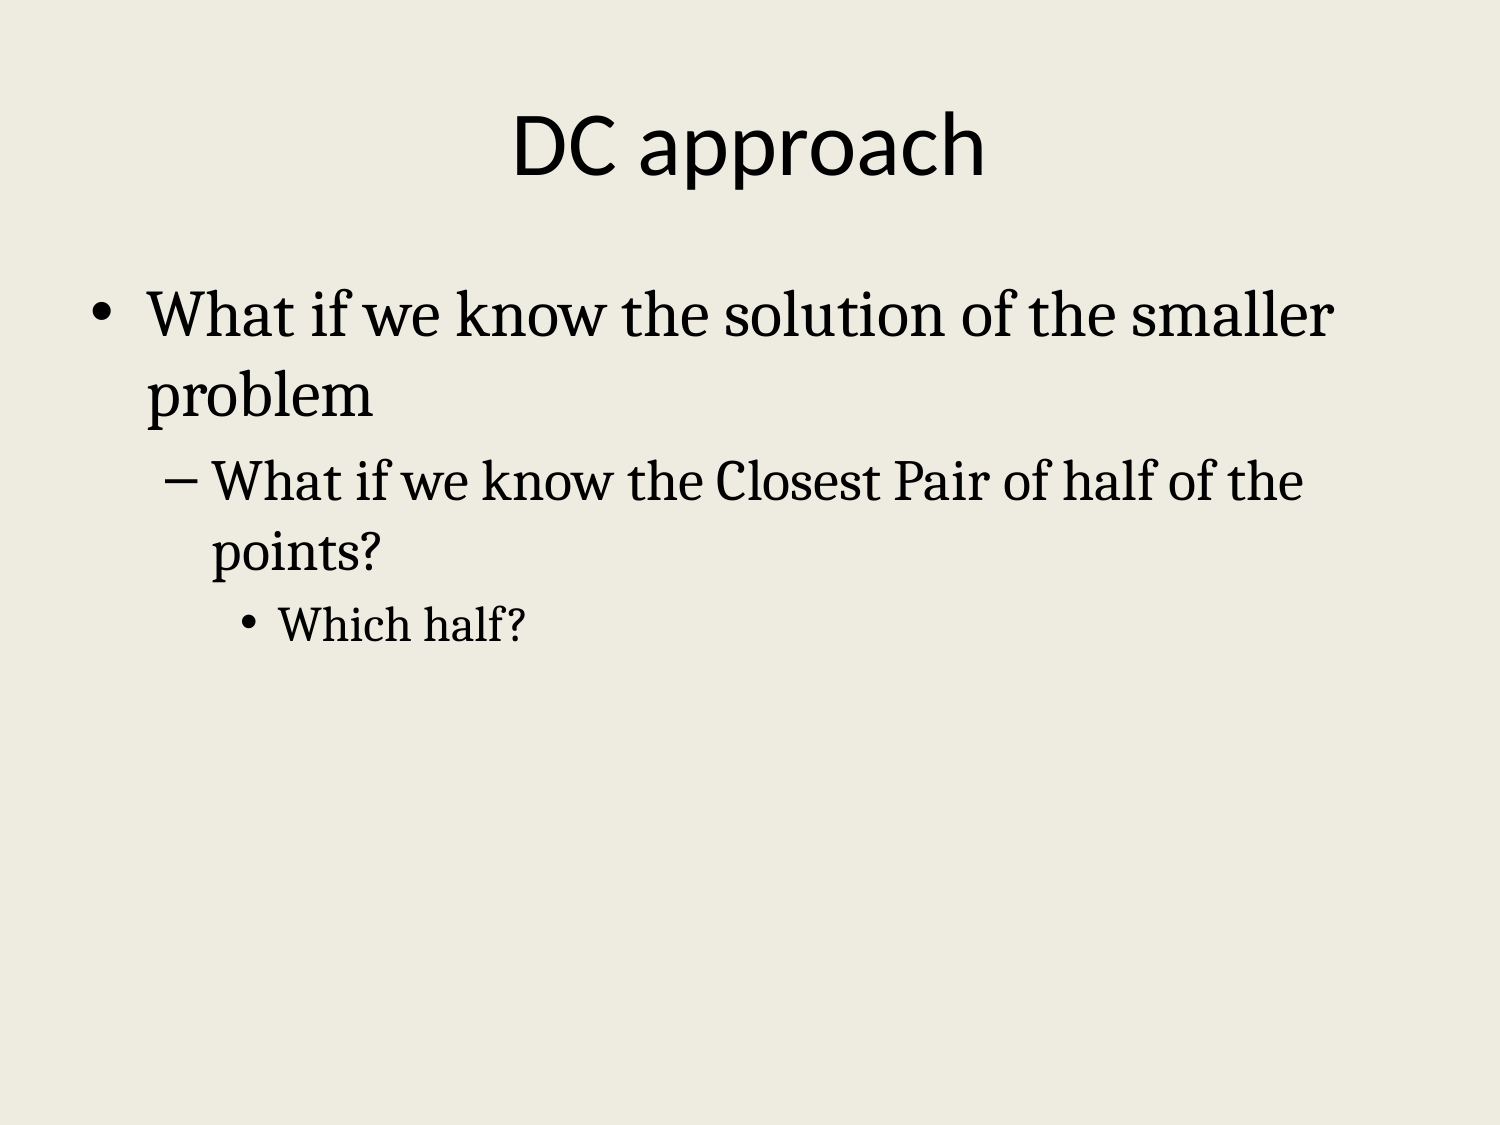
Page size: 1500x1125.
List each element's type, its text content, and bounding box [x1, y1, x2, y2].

list What if we know the solution of the smaller problem What if we know the Closest Pair of half of the points? Which half? [75, 262, 1425, 1005]
title DC approach [75, 45, 1425, 233]
